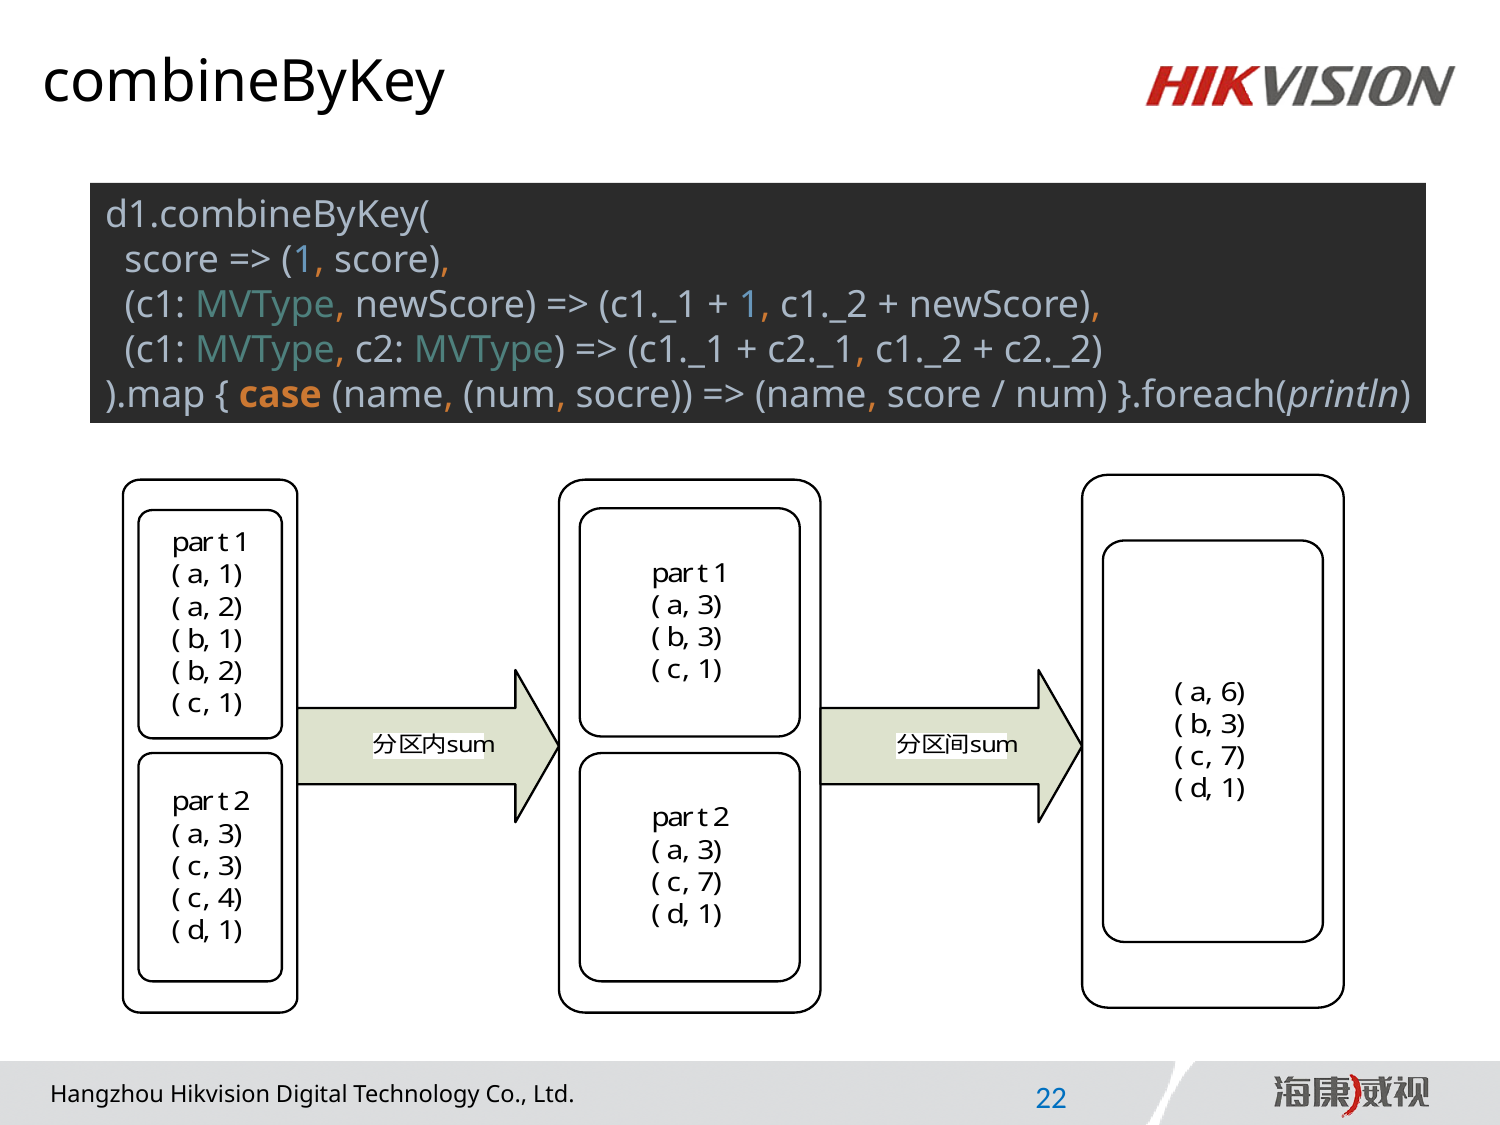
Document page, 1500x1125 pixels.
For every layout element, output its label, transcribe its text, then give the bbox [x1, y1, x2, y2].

picture [1142, 66, 1457, 106]
text_box d1.combineByKey( score => (1, score), (c1: MVType, newScore) => (c1._1 + 1, c1._2 + newScore), (c1: MVType, c2: MVType) => (c1._1 + c2._1, c1._2 + c2._2) ).map { case (name, (num, socre)) => (name, score / num) }.foreach(println) [89, 182, 1426, 423]
title combineByKey [42, 38, 1080, 117]
picture [0, 1061, 1500, 1125]
picture [118, 470, 1346, 1015]
